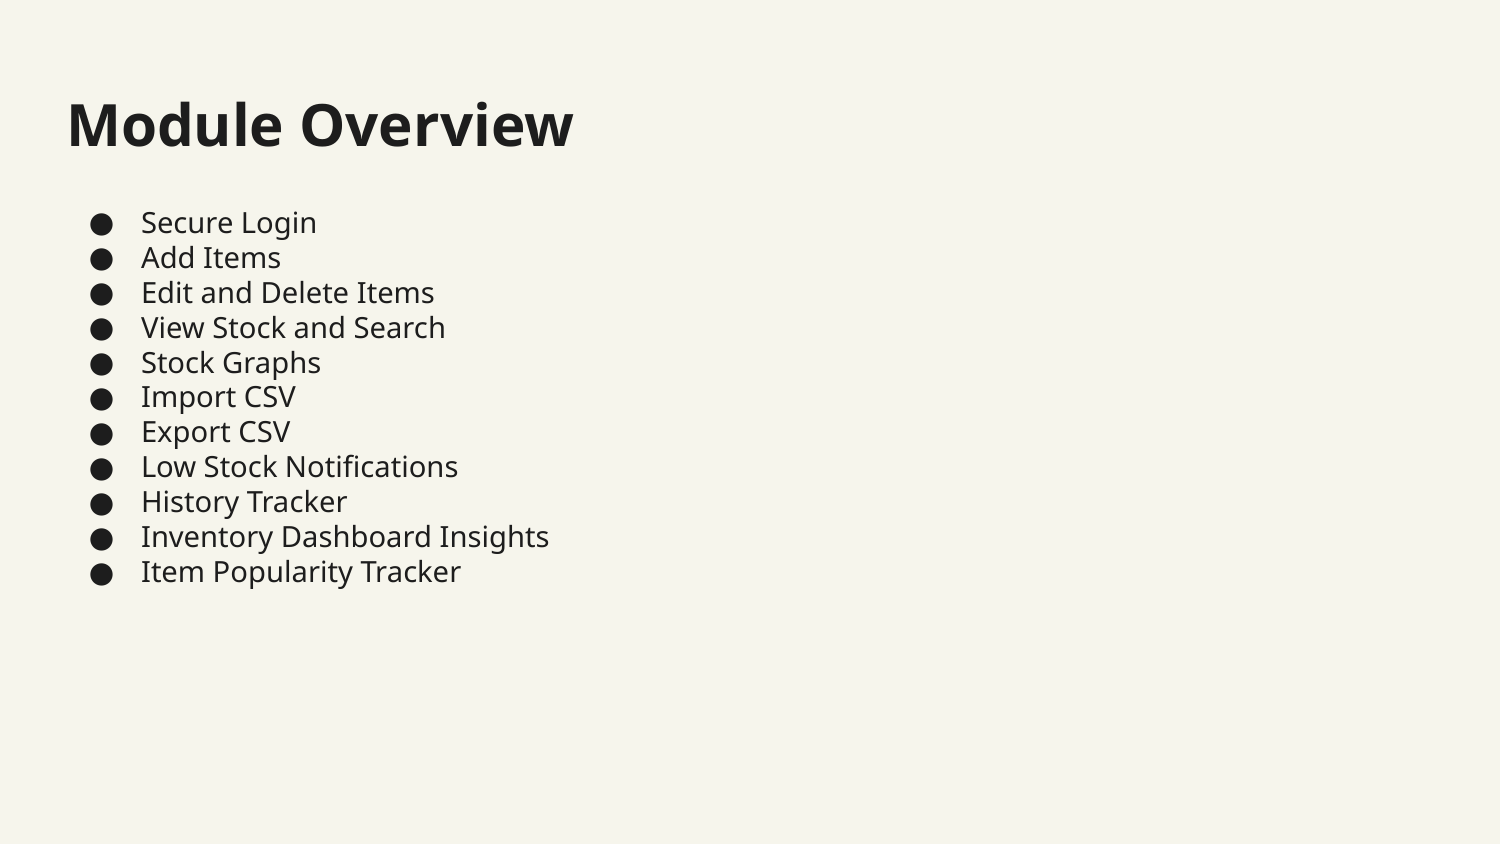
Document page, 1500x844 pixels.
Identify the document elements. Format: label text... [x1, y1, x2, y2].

list Secure Login Add Items Edit and Delete Items View Stock and Search Stock Graphs Import CSV Export CSV Low Stock Notifications History Tracker Inventory Dashboard Insights Item Popularity Tracker [51, 189, 1449, 750]
title Module Overview [51, 72, 1449, 167]
